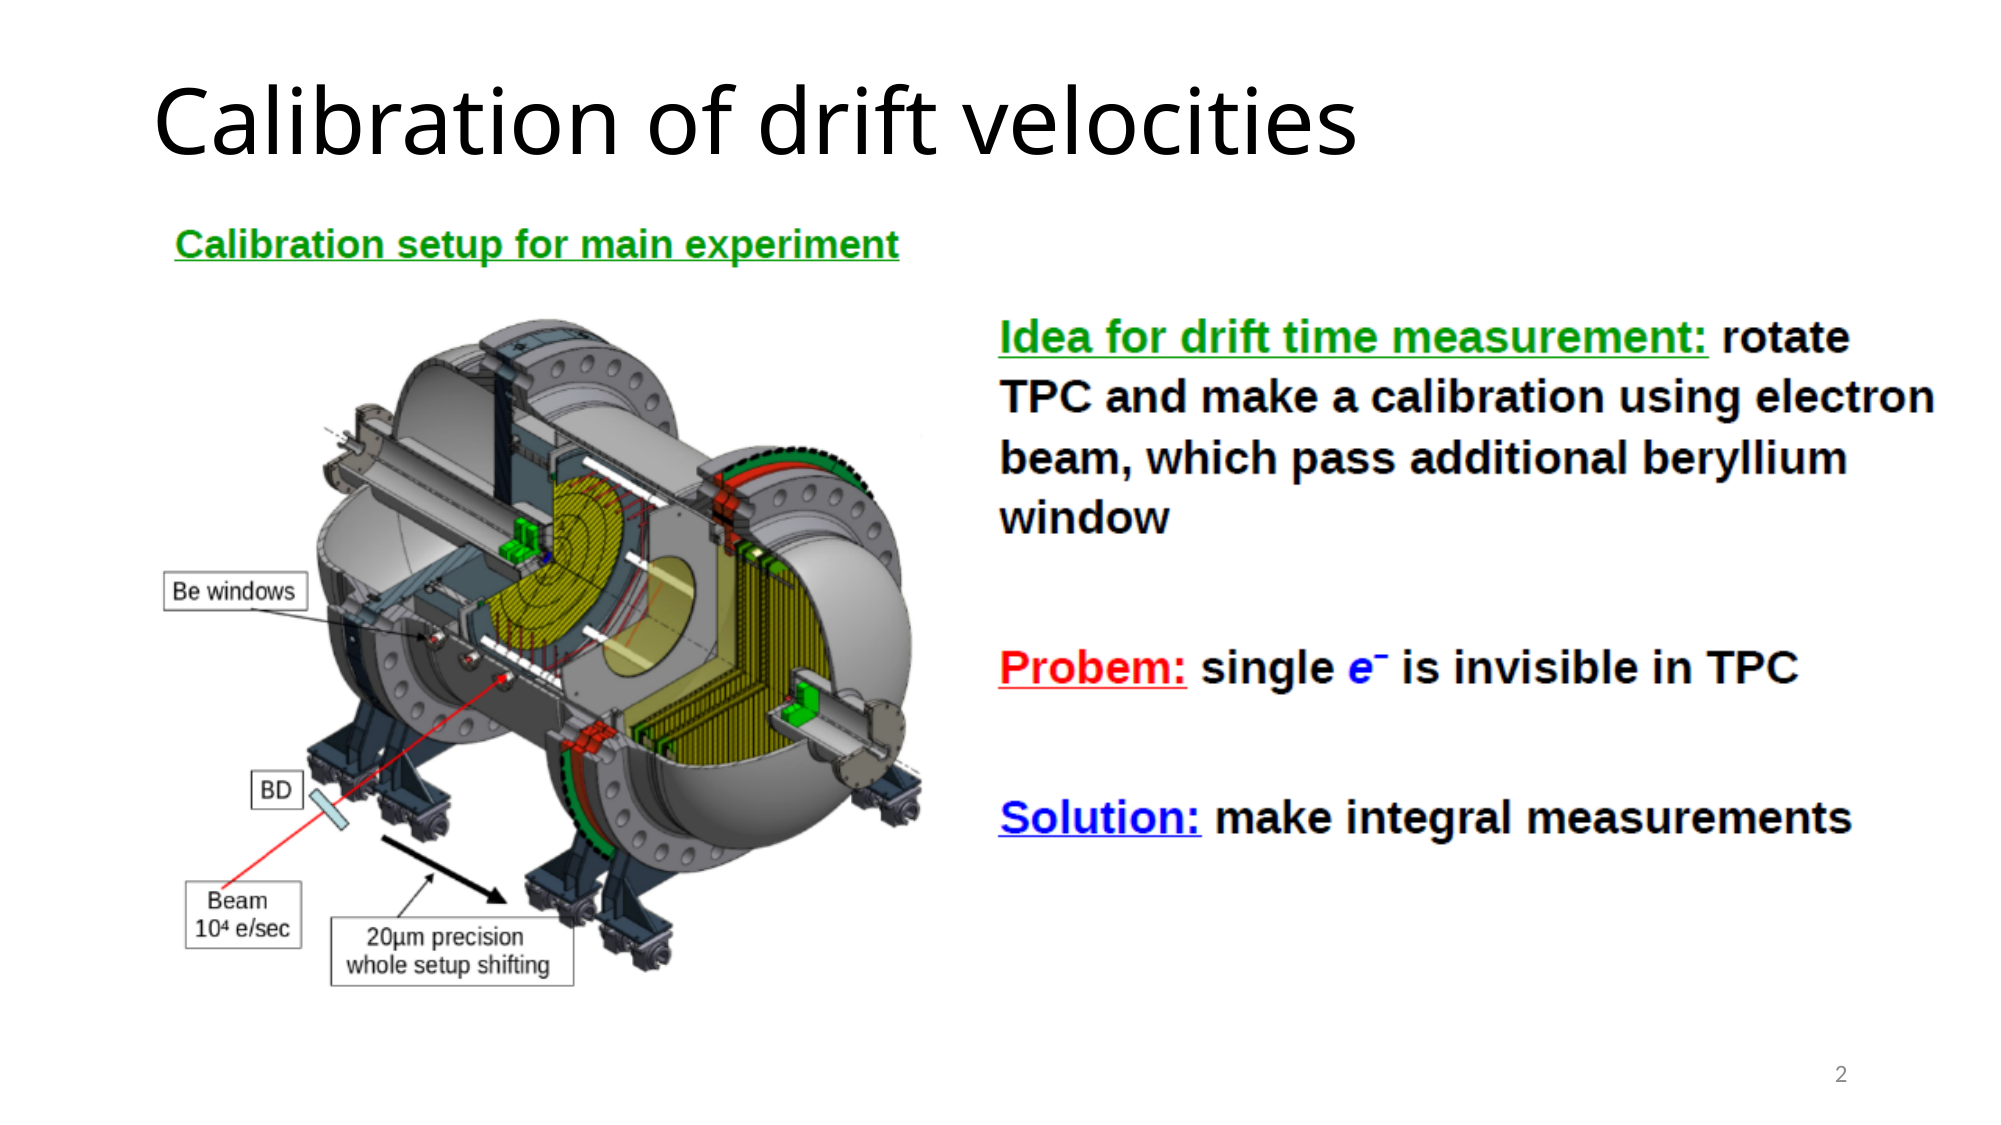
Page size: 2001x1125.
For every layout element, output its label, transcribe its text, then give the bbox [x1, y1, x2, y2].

picture [137, 177, 1964, 1076]
title Calibration of drift velocities [137, 49, 1863, 200]
slide_number 2 [1412, 1042, 1863, 1103]
